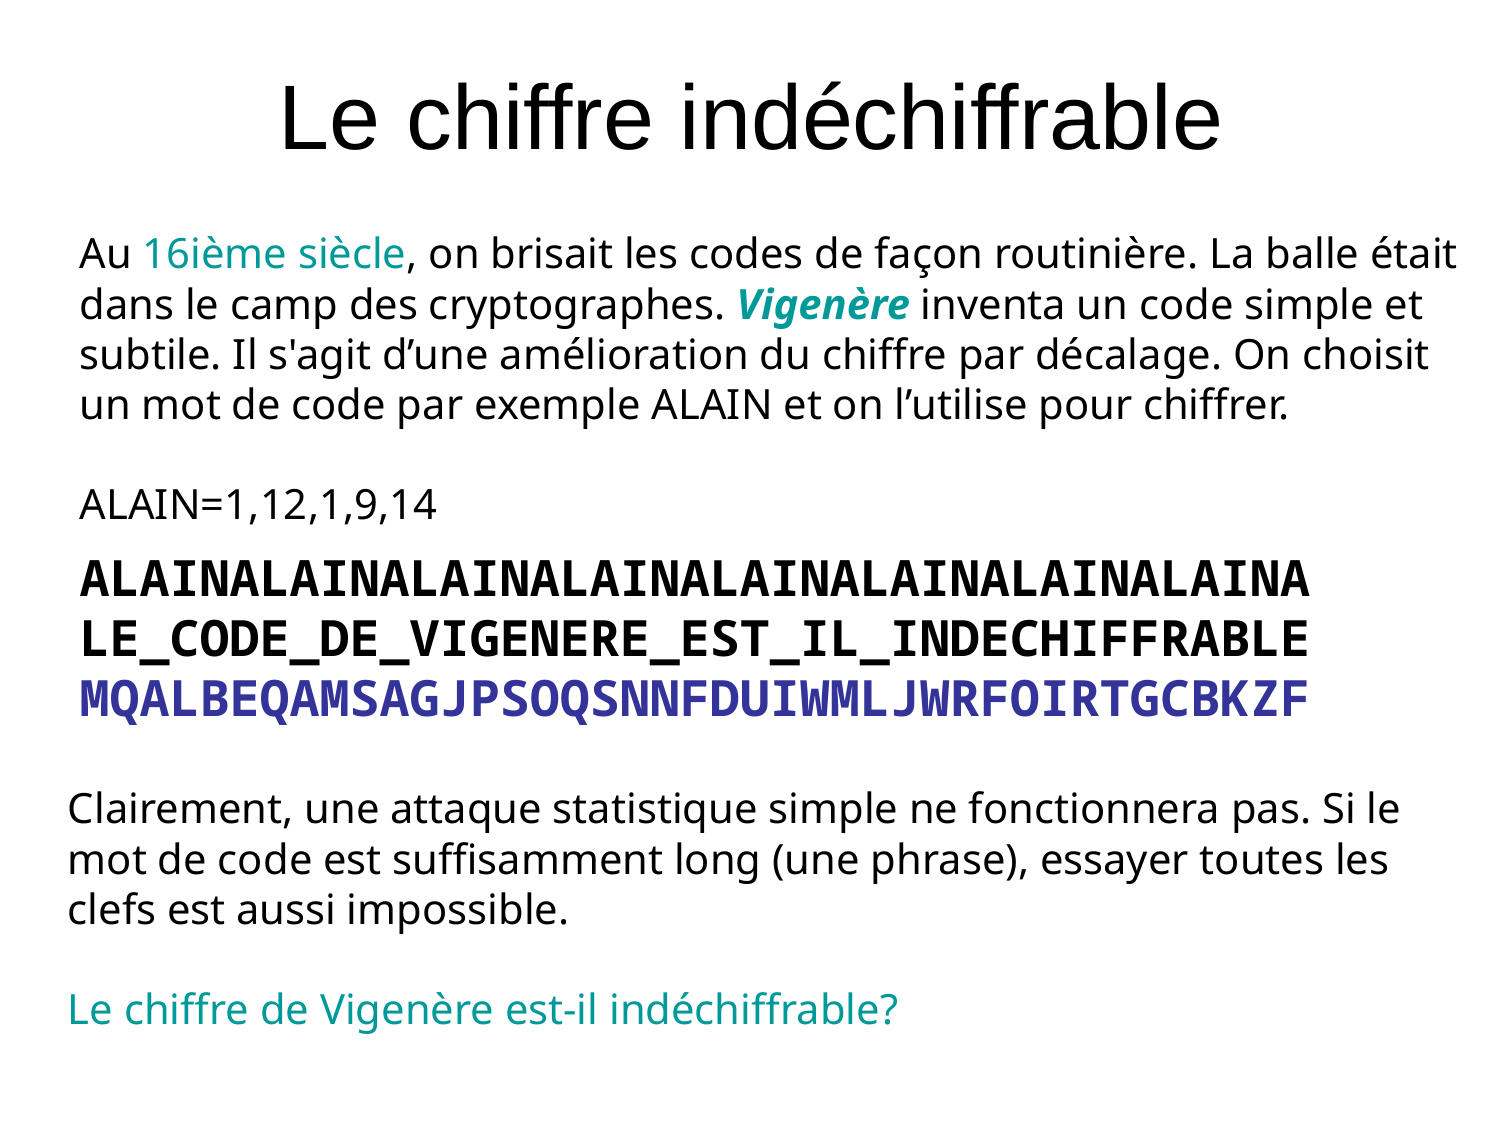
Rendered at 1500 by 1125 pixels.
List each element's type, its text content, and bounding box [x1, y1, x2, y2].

text_box ALAINALAINALAINALAINALAINALAINALAINALAINA LE_CODE_DE_VIGENERE_EST_IL_INDECHIFFRABLE MQALBEQAMSAGJPSOQSNNFDUIWMLJWRFOIRTGCBKZF [64, 538, 1471, 734]
text_box Le chiffre indéchiffrable [76, 0, 1427, 219]
text_box Clairement, une attaque statistique simple ne fonctionnera pas. Si le mot de code est suffisamment long (une phrase), essayer toutes les clefs est aussi impossible. Le chiffre de Vigenère est-il indéchiffrable? [53, 774, 1471, 1040]
text_box Au 16ième siècle, on brisait les codes de façon routinière. La balle était dans le camp des cryptographes. Vigenère inventa un code simple et subtile. Il s'agit d’une amélioration du chiffre par décalage. On choisit un mot de code par exemple ALAIN et on l’utilise pour chiffrer. ALAIN=1,12,1,9,14 [64, 219, 1483, 535]
